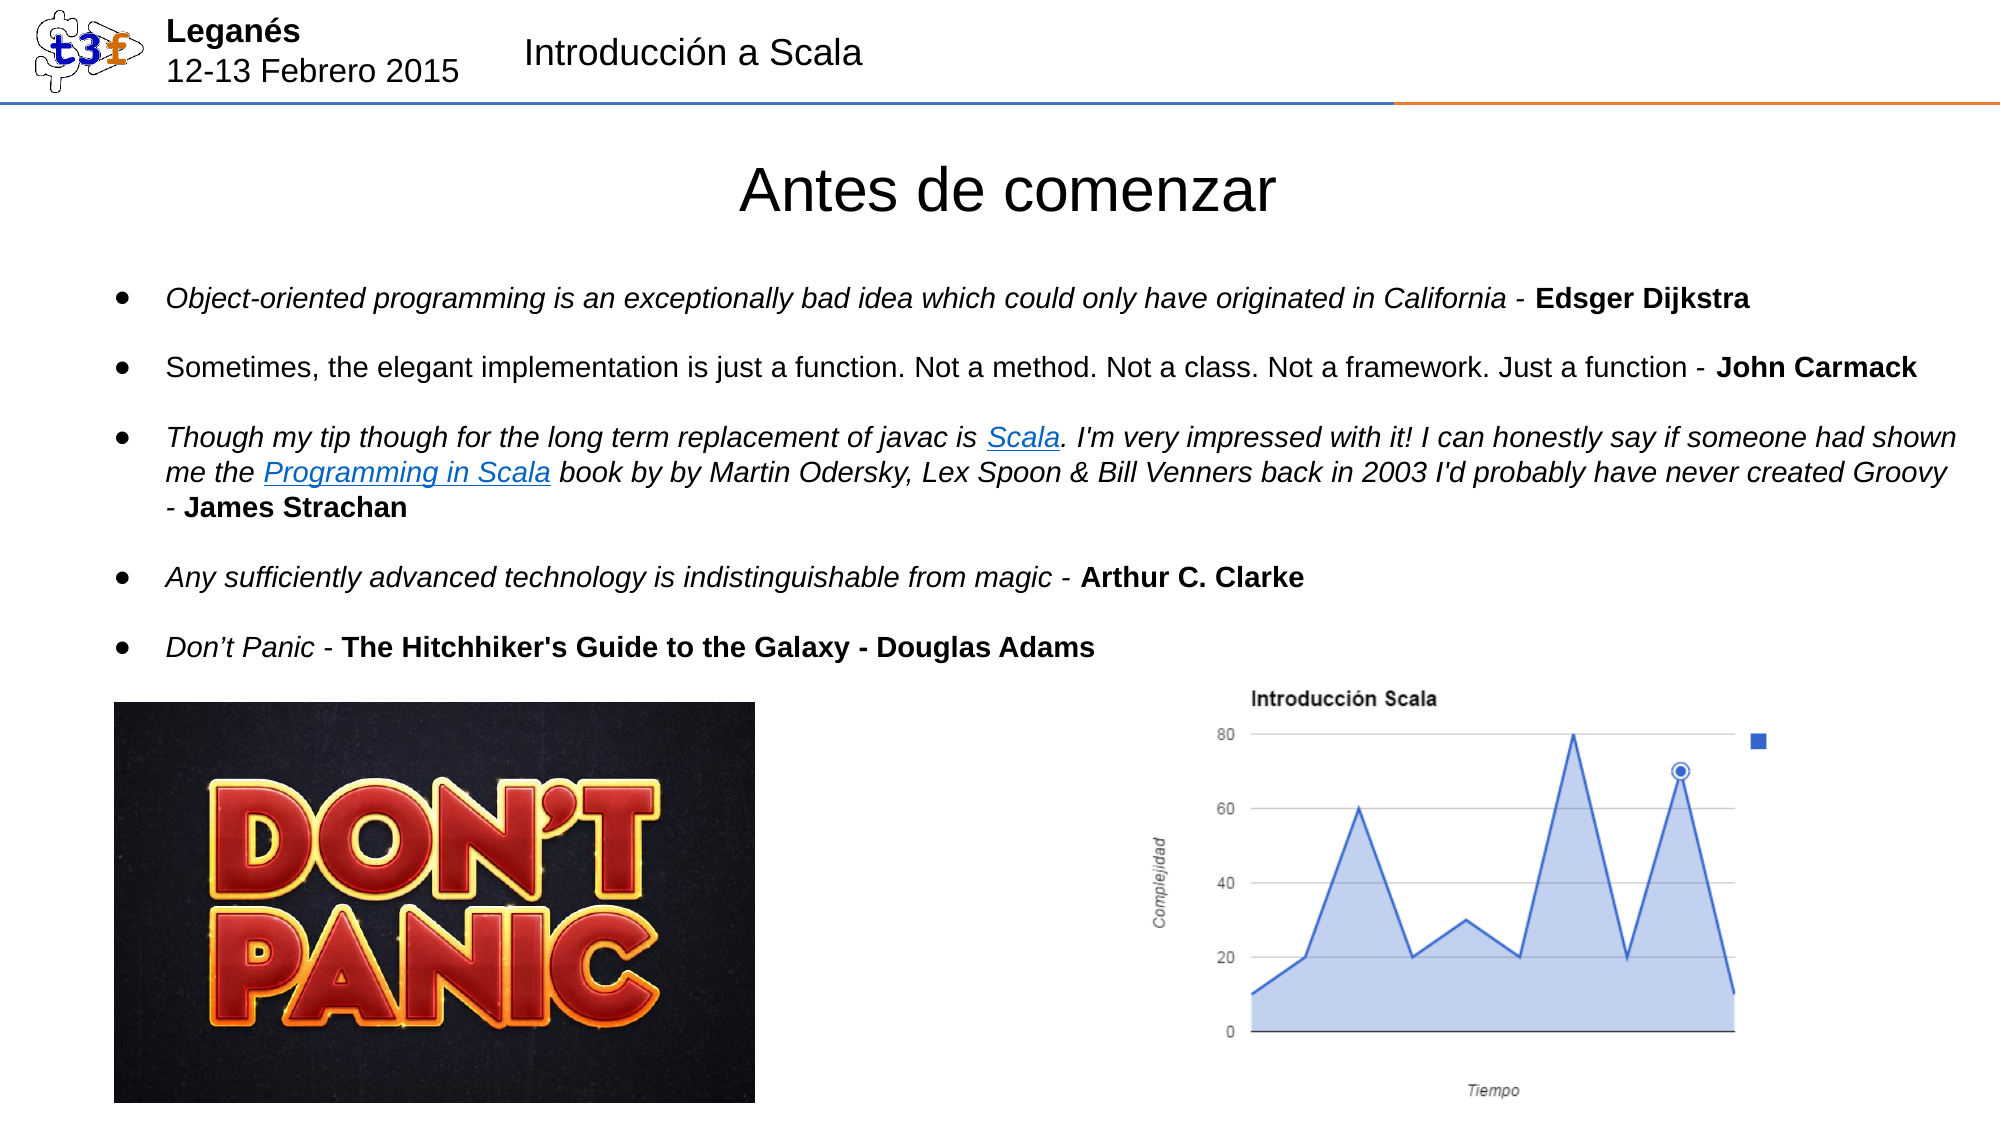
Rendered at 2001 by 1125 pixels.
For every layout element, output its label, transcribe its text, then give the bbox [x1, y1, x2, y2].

text_box Introducción a Scala [508, 19, 1783, 81]
text_box Leganés 12-13 Febrero 2015 [151, 1, 483, 98]
picture [114, 702, 755, 1103]
picture [33, 9, 144, 94]
text_box Antes de comenzar [272, 134, 1745, 230]
picture [1101, 641, 1884, 1125]
text_box Object-oriented programming is an exceptionally bad idea which could only have originated in California - Edsger Dijkstra Sometimes, the elegant implementation is just a function. Not a method. Not a class. Not a framework. Just a function - John Carmack Though my tip though for the long term replacement of javac is Scala. I'm very impressed with it! I can honestly say if someone had shown me the Programming in Scala book by by Martin Odersky, Lex Spoon & Bill Venners back in 2003 I'd probably have never created Groovy - James Strachan Any sufficiently advanced technology is indistinguishable from magic - Arthur C. Clarke Don’t Panic - The Hitchhiker's Guide to the Galaxy - Douglas Adams [75, 263, 1976, 553]
